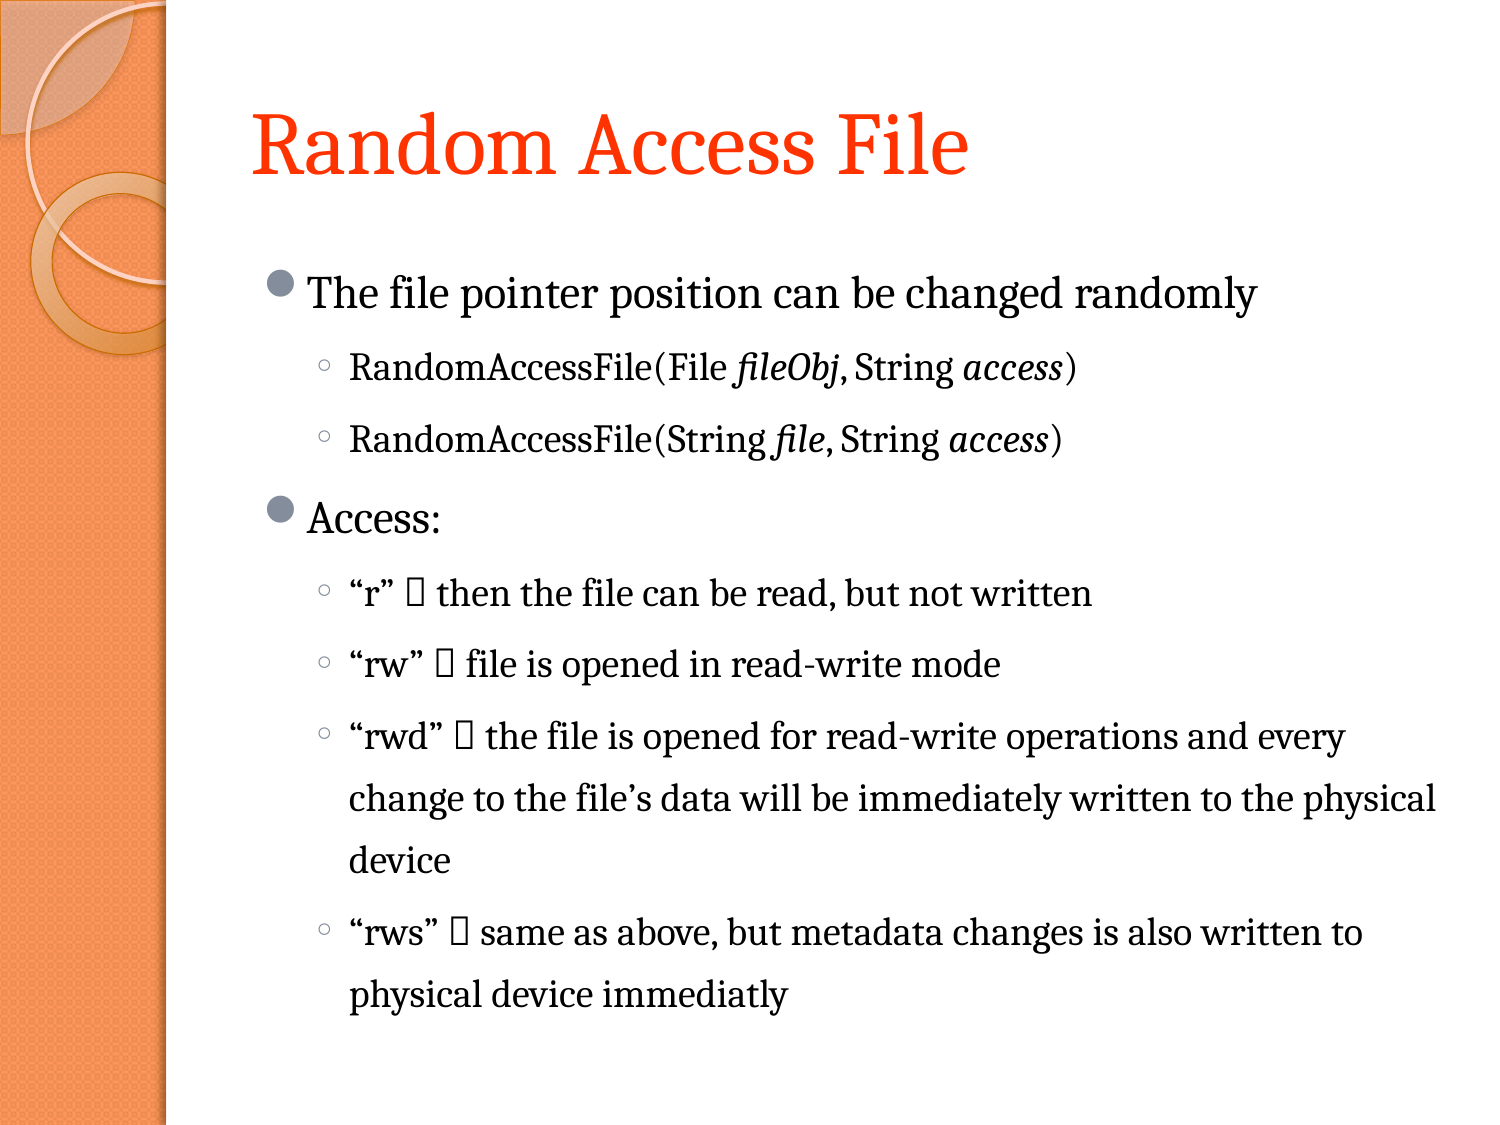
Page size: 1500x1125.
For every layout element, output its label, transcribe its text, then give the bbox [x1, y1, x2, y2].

title Random Access File [235, 45, 1466, 233]
list The file pointer position can be changed randomly RandomAccessFile(File fileObj, String access) RandomAccessFile(String file, String access) Access: “r”  then the file can be read, but not written “rw”  file is opened in read-write mode “rwd”  the file is opened for read-write operations and every change to the file’s data will be immediately written to the physical device “rws”  same as above, but metadata changes is also written to physical device immediatly [235, 237, 1466, 1025]
